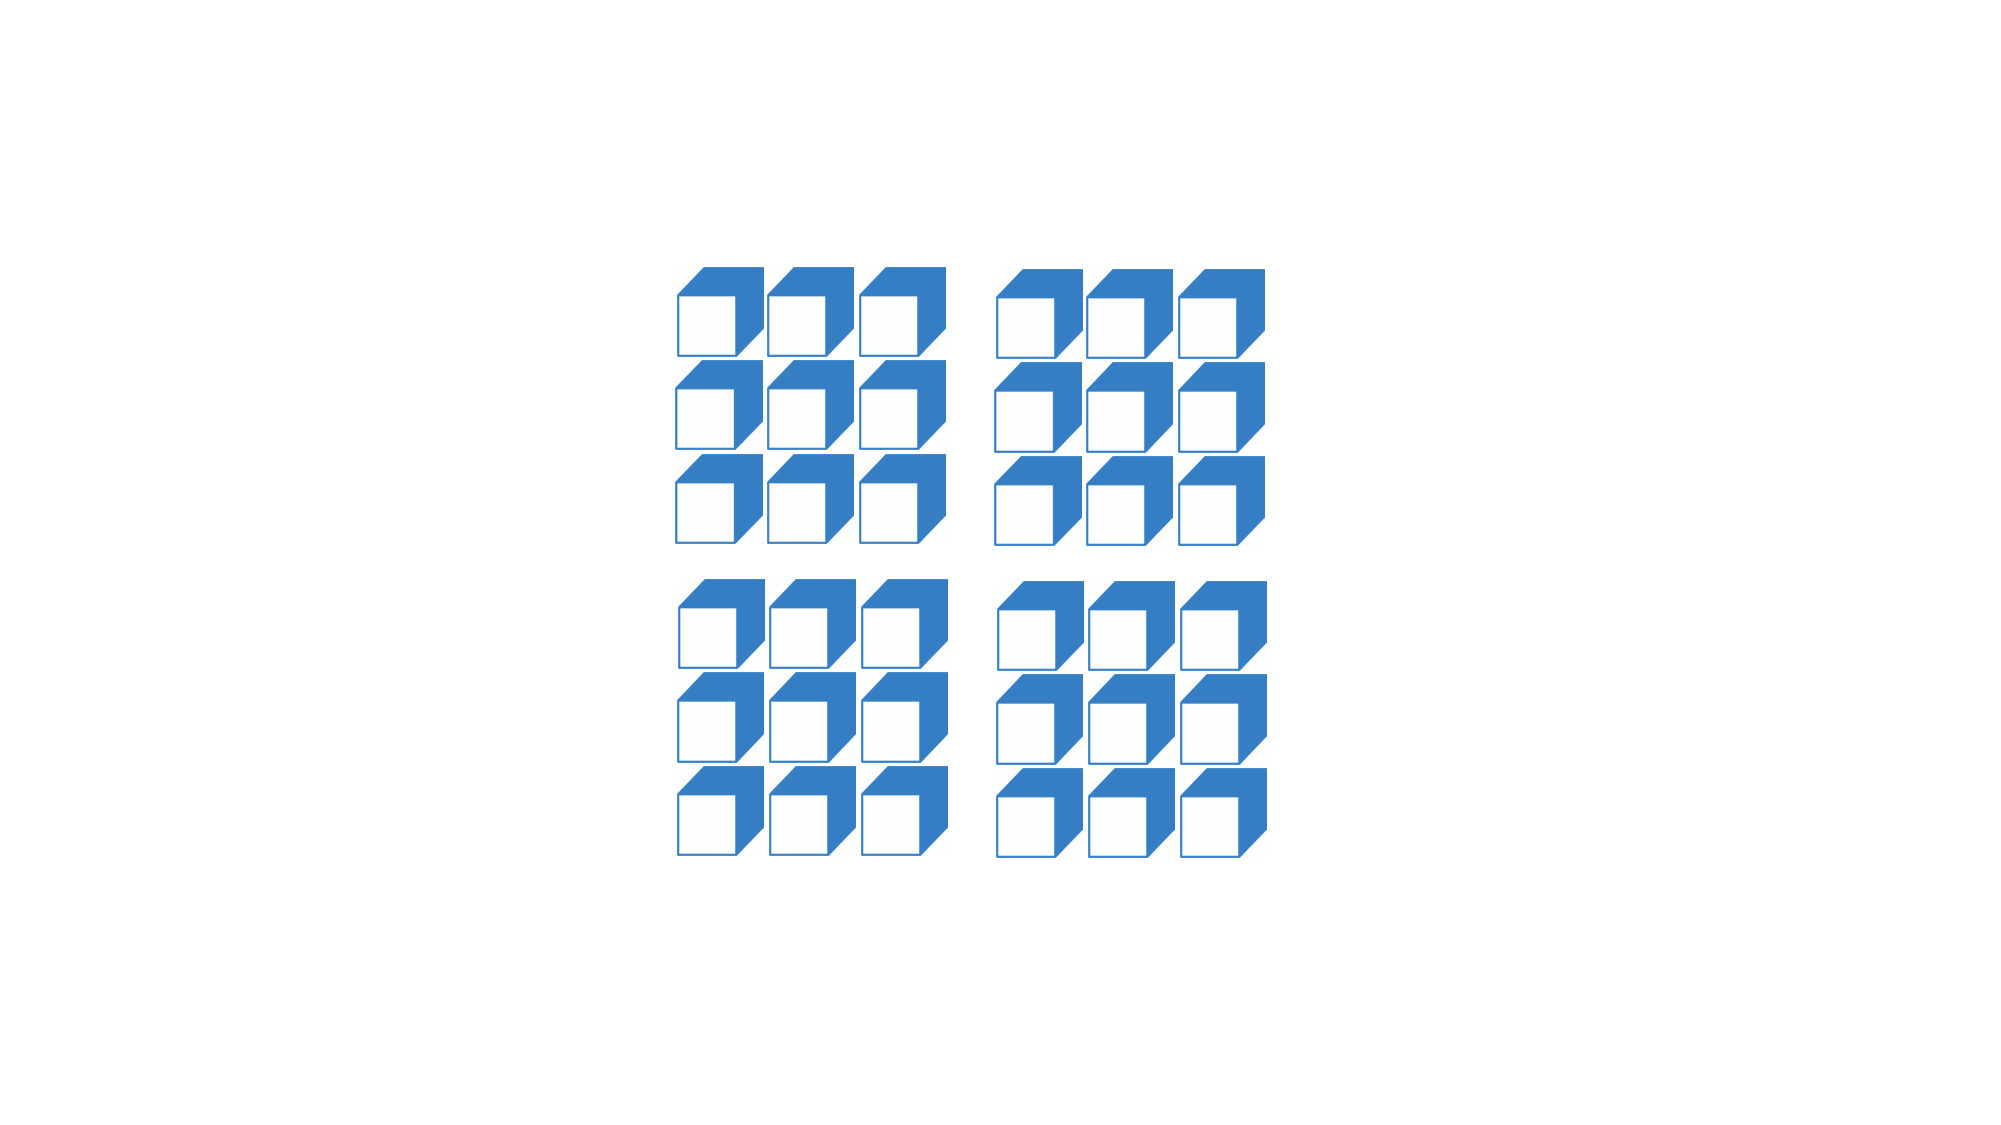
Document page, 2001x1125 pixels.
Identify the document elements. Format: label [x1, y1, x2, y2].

text_box [675, 267, 1267, 858]
